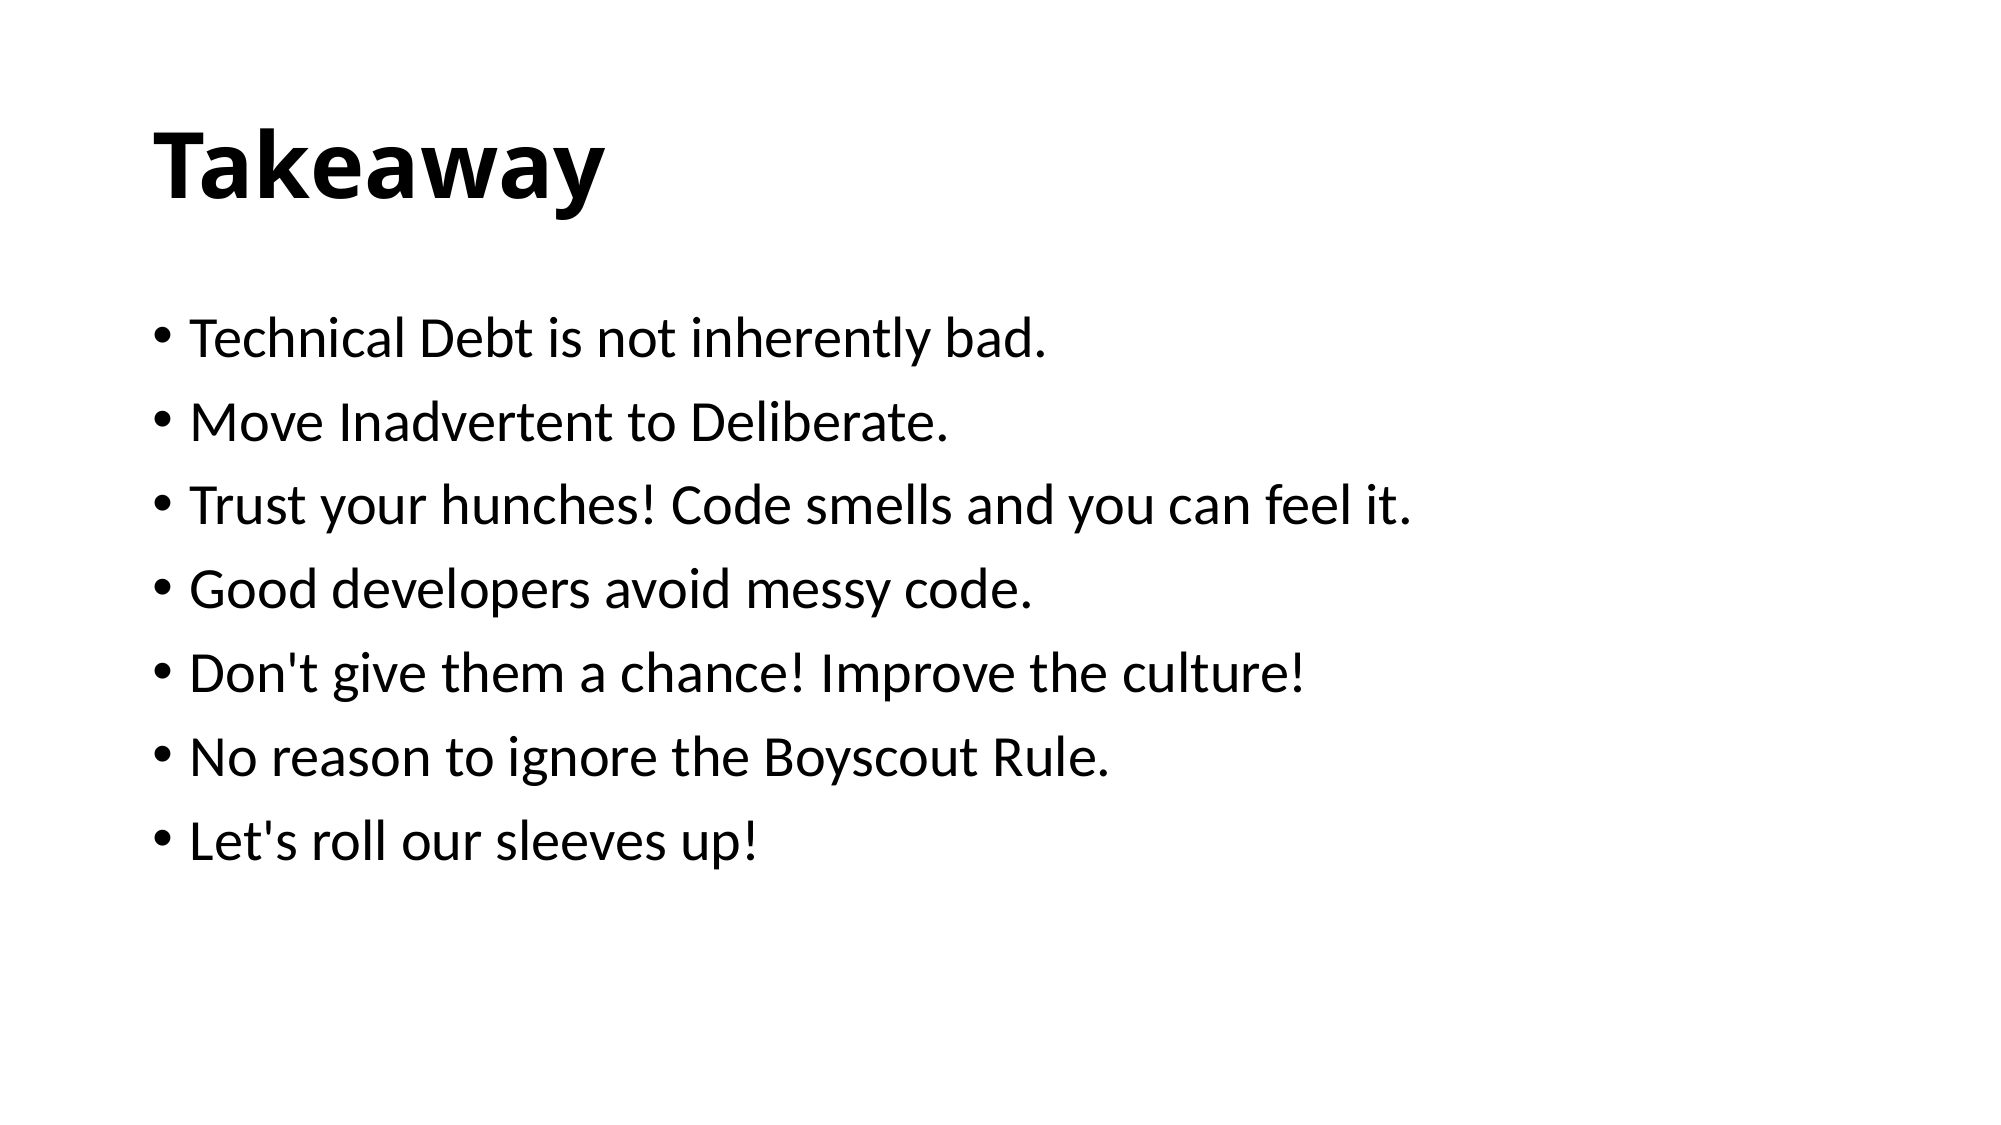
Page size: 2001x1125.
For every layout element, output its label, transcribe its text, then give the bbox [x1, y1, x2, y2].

title Takeaway [137, 59, 1863, 278]
list Technical Debt is not inherently bad. Move Inadvertent to Deliberate. Trust your hunches! Code smells and you can feel it. Good developers avoid messy code. Don't give them a chance! Improve the culture! No reason to ignore the Boyscout Rule. Let's roll our sleeves up! [137, 299, 1863, 1014]
